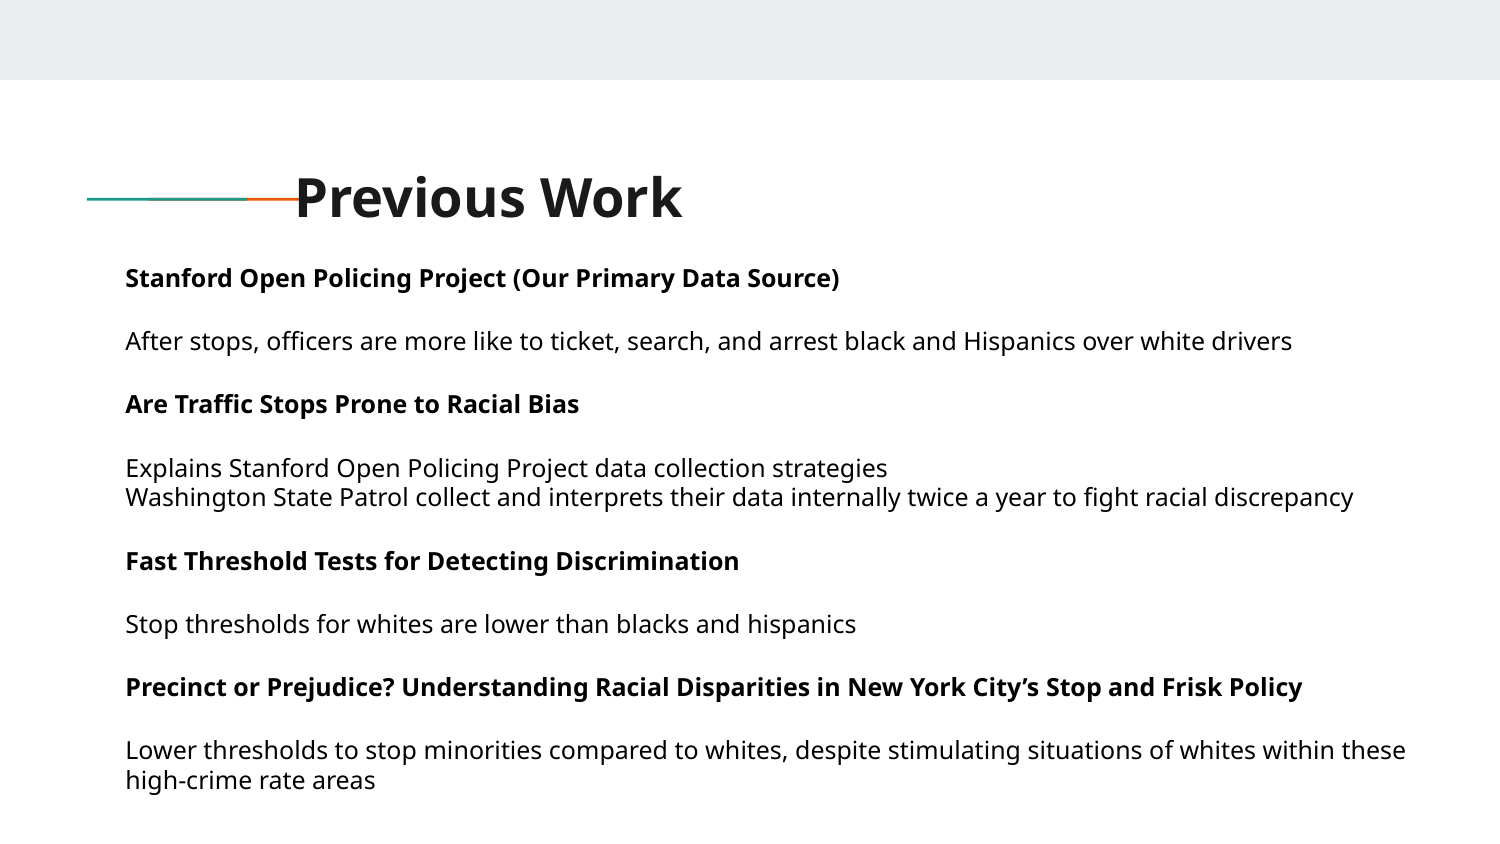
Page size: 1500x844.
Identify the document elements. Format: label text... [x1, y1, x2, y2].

title Previous Work [279, 148, 1500, 237]
list Stanford Open Policing Project (Our Primary Data Source) After stops, officers are more like to ticket, search, and arrest black and Hispanics over white drivers Are Traffic Stops Prone to Racial Bias Explains Stanford Open Policing Project data collection strategies Washington State Patrol collect and interprets their data internally twice a year to fight racial discrepancy Fast Threshold Tests for Detecting Discrimination Stop thresholds for whites are lower than blacks and hispanics Precinct or Prejudice? Understanding Racial Disparities in New York City’s Stop and Frisk Policy Lower thresholds to stop minorities compared to whites, despite stimulating situations of whites within these high-crime rate areas [110, 247, 1443, 816]
